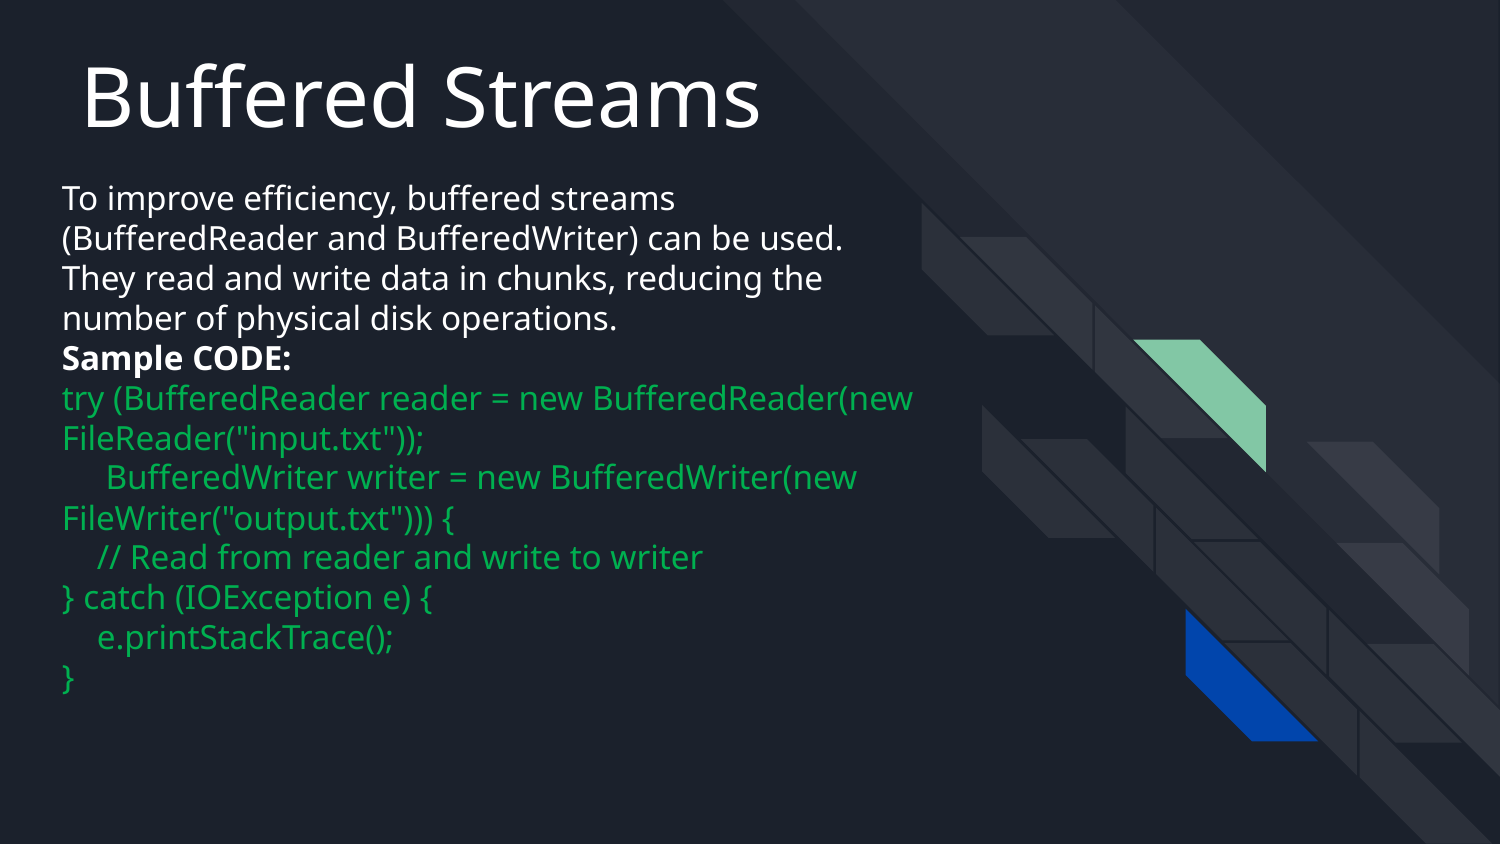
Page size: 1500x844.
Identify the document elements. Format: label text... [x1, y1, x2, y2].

text_box To improve efficiency, buffered streams (BufferedReader and BufferedWriter) can be used. They read and write data in chunks, reducing the number of physical disk operations. Sample CODE: try (BufferedReader reader = new BufferedReader(new FileReader("input.txt")); BufferedWriter writer = new BufferedWriter(new FileWriter("output.txt"))) { // Read from reader and write to writer } catch (IOException e) { e.printStackTrace(); } [46, 184, 932, 769]
title Buffered Streams [65, 0, 1500, 189]
